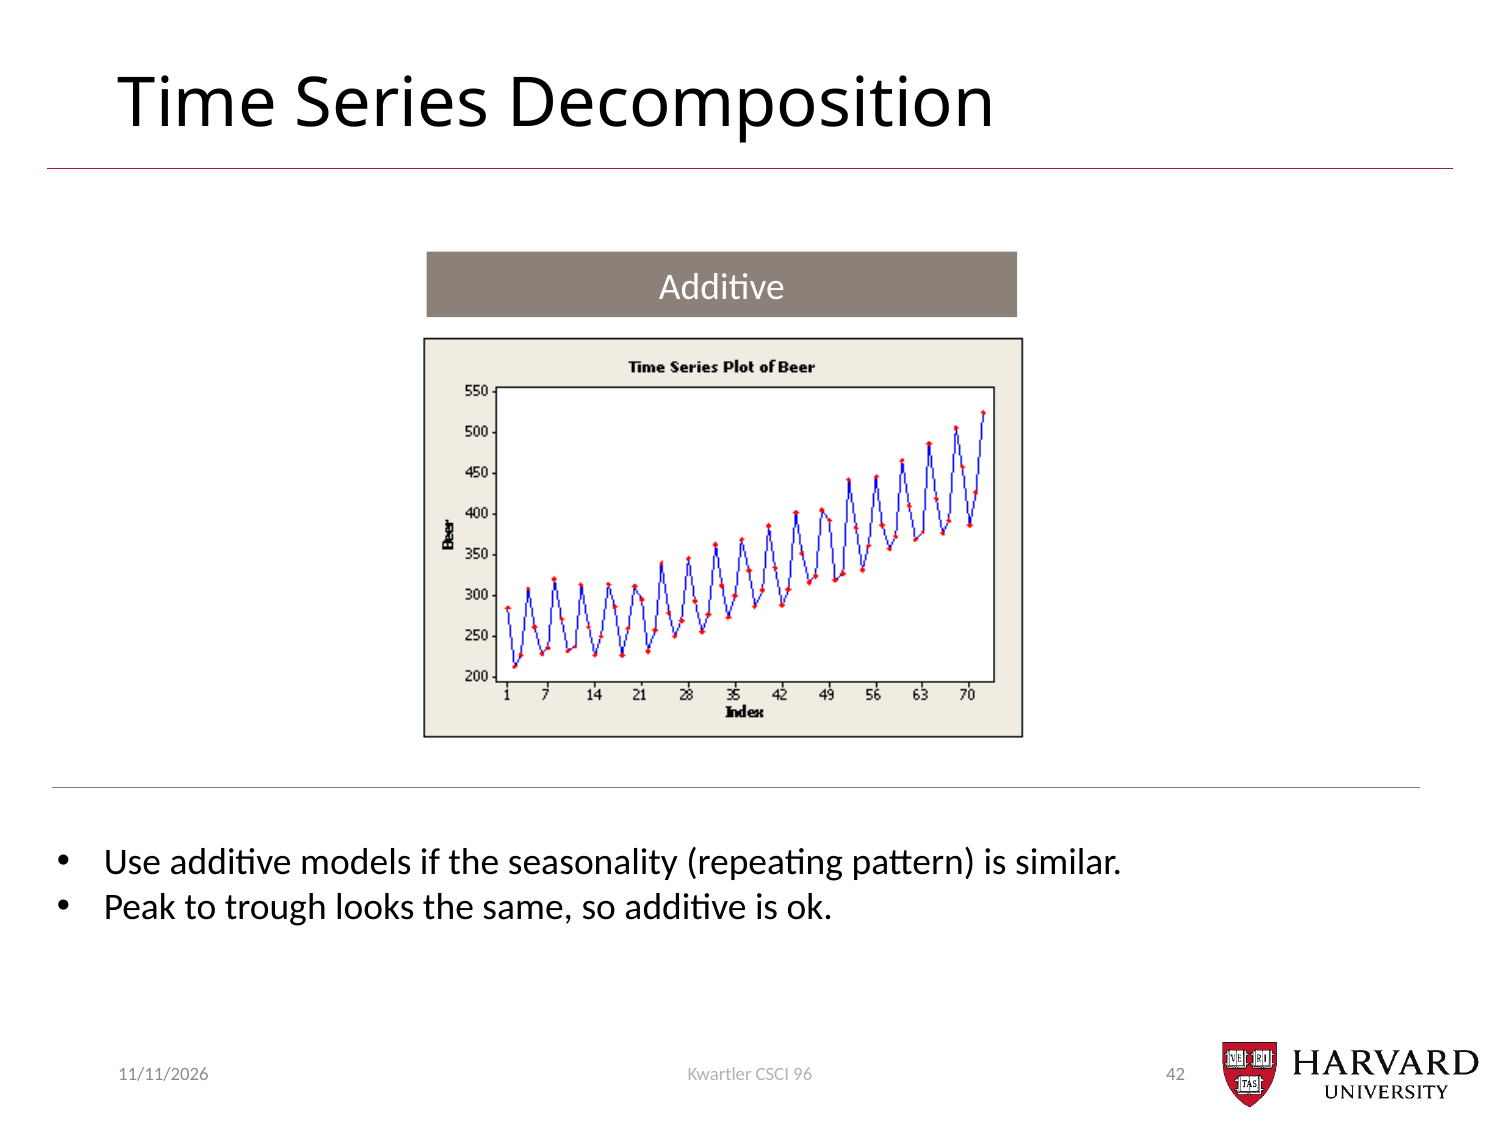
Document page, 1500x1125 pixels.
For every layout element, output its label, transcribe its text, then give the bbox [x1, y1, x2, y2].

title Time Series Decomposition [103, 59, 1397, 157]
footer Kwartler CSCI 96 [496, 1042, 1004, 1103]
text_box Use additive models if the seasonality (repeating pattern) is similar. Peak to trough looks the same, so additive is ok. [42, 829, 1411, 935]
slide_number 42 [1059, 1042, 1200, 1103]
picture [1200, 1024, 1500, 1125]
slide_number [103, 1042, 441, 1103]
picture [419, 335, 1028, 741]
text_box Additive [426, 251, 1018, 318]
